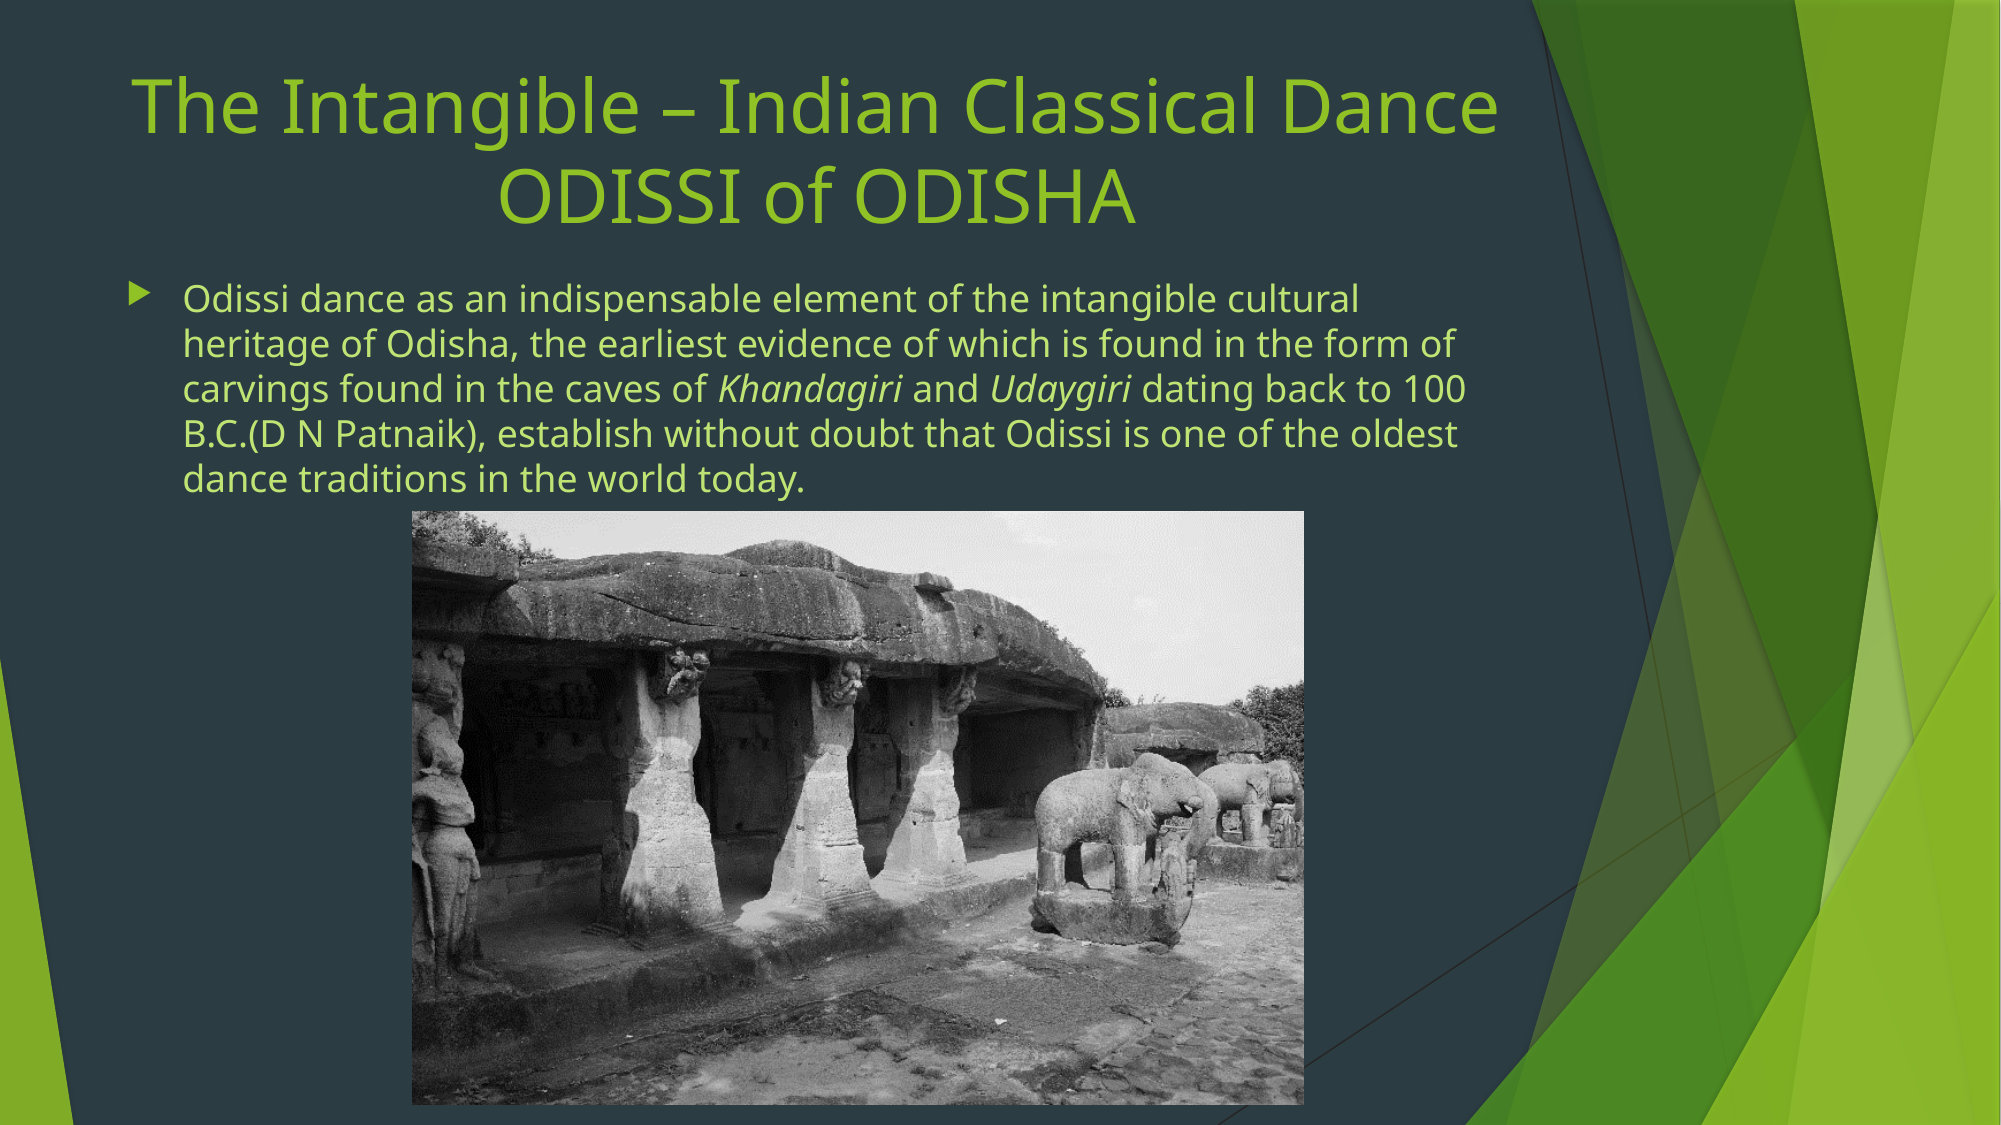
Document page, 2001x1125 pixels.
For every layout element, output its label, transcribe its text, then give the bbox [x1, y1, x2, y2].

list Odissi dance as an indispensable element of the intangible cultural heritage of Odisha, the earliest evidence of which is found in the form of carvings found in the caves of Khandagiri and Udaygiri dating back to 100 B.C.(D N Patnaik), establish without doubt that Odissi is one of the oldest dance traditions in the world today. [111, 267, 1522, 1102]
picture [411, 511, 1304, 1106]
title The Intangible – Indian Classical Dance ODISSI of ODISHA [111, 50, 1522, 267]
